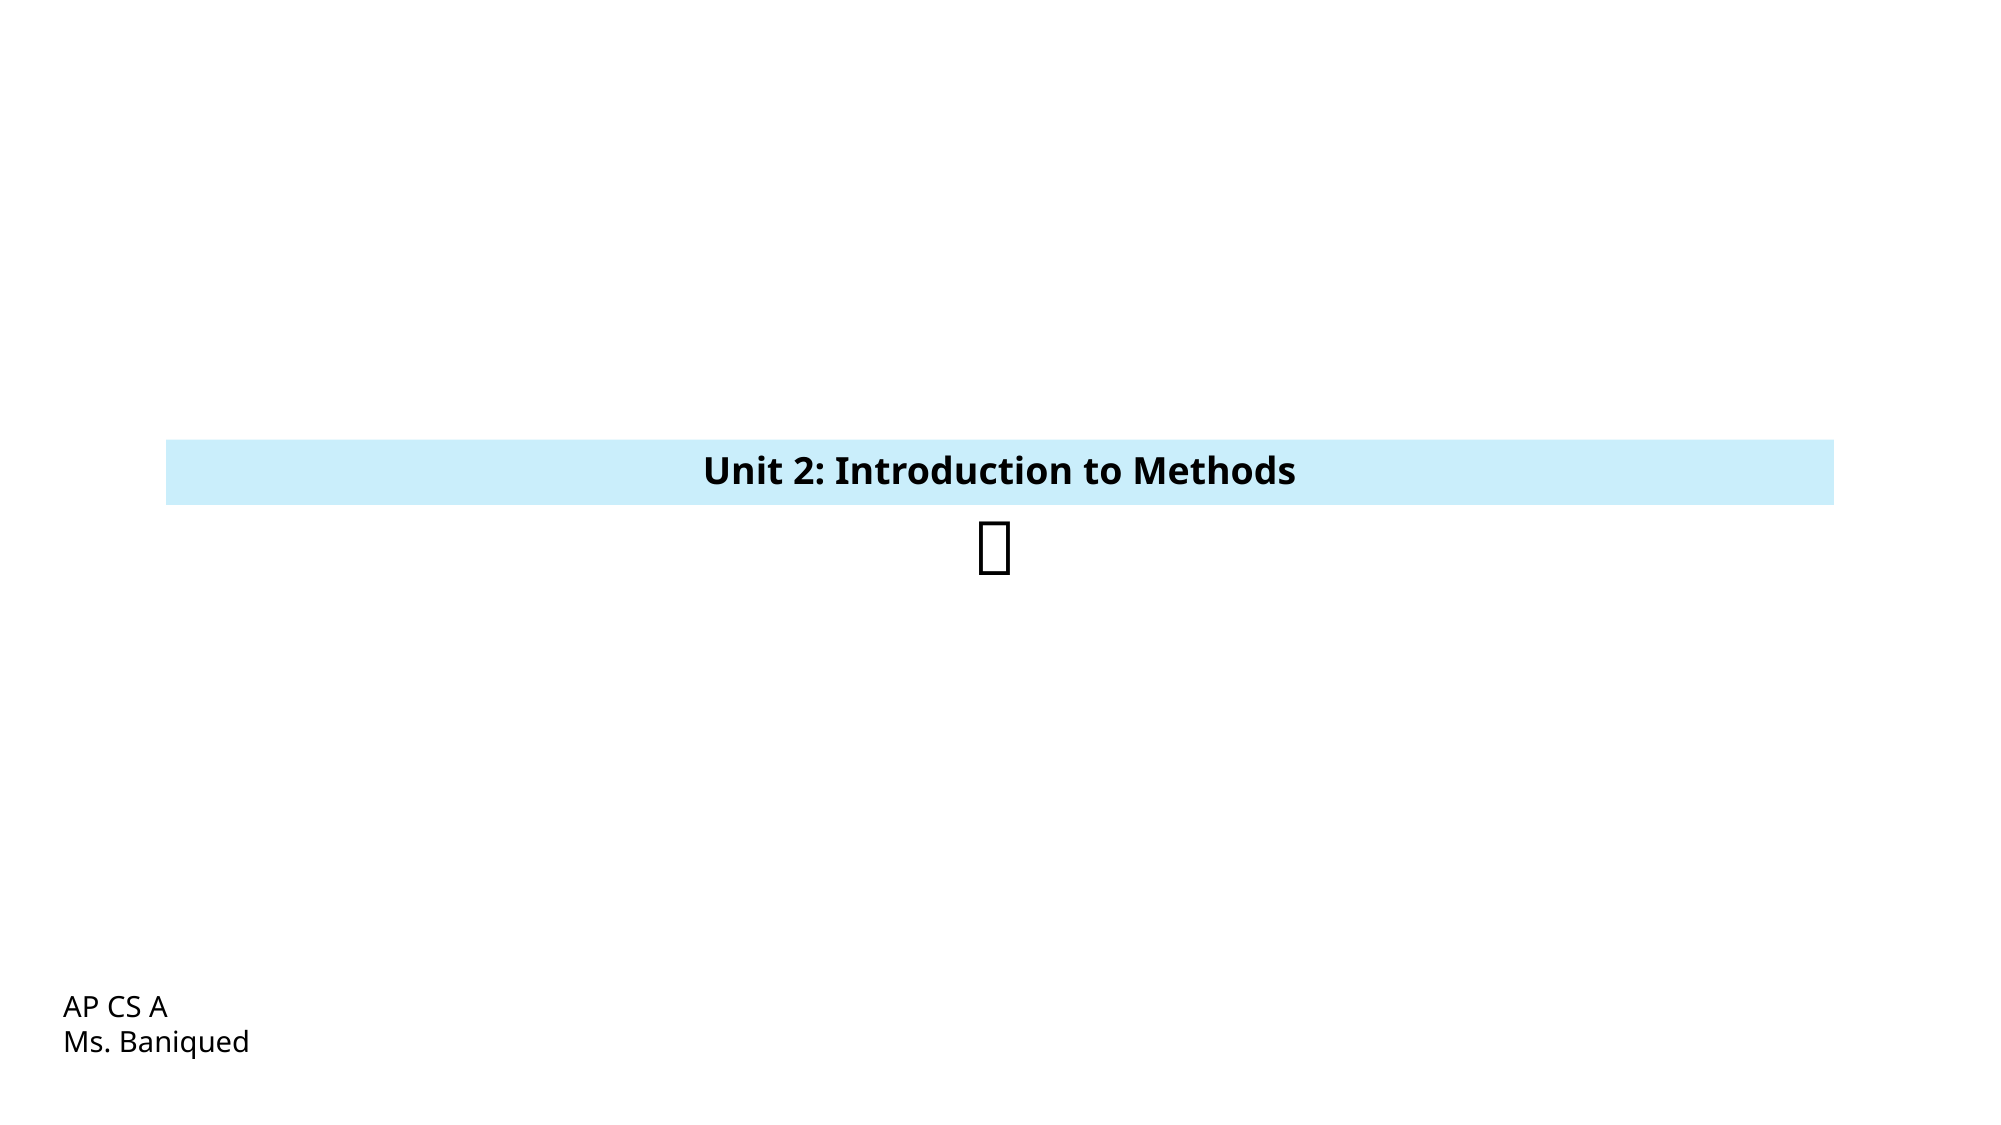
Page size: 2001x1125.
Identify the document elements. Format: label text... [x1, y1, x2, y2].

text_box AP CS A Ms. Baniqued [48, 981, 289, 1066]
text_box  [951, 493, 1049, 632]
text_box Unit 2: Introduction to Methods [164, 438, 1835, 506]
